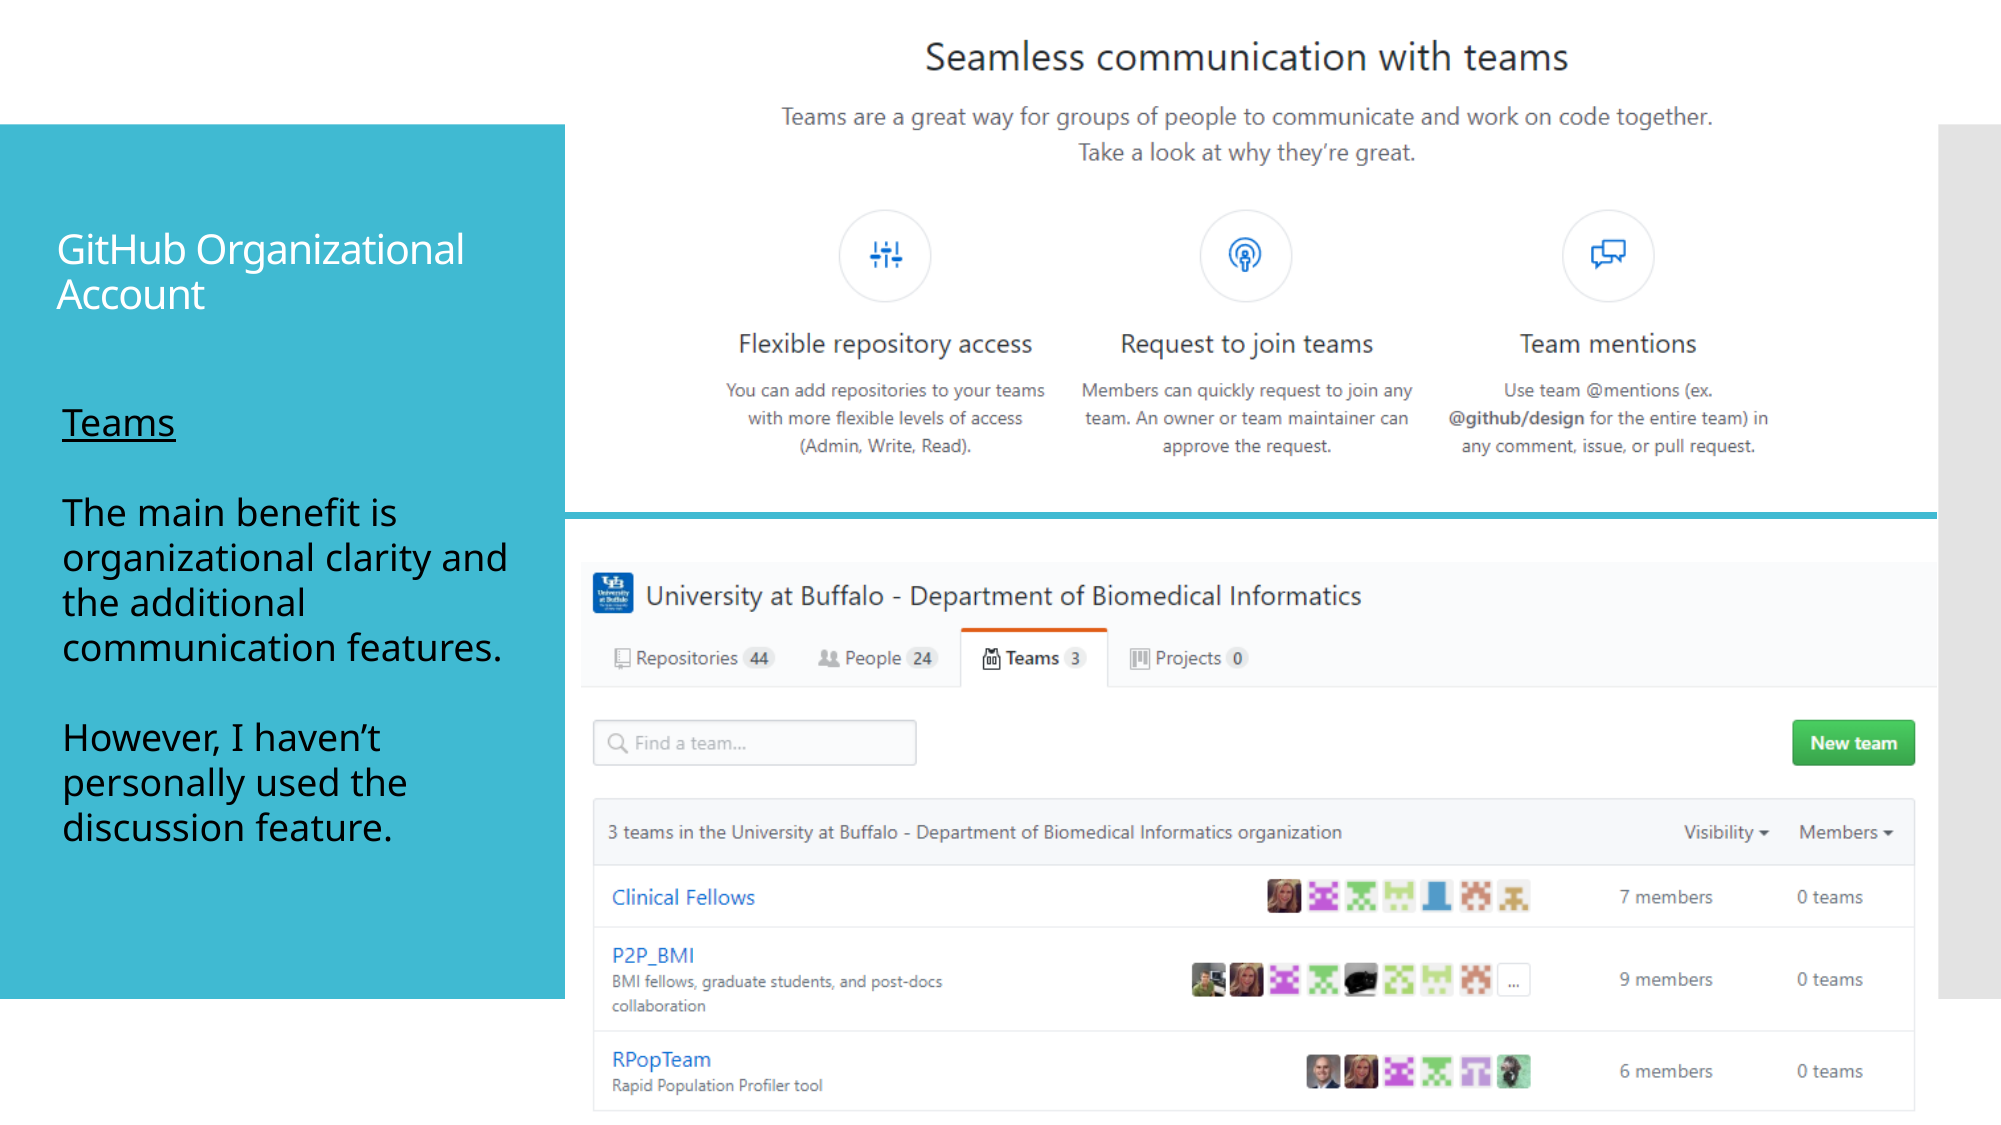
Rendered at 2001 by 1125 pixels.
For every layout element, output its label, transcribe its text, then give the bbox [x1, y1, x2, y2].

text_box Teams The main benefit is organizational clarity and the additional communication features. However, I haven’t personally used the discussion feature. [47, 391, 547, 857]
picture [715, 0, 1803, 500]
title GitHub Organizational Account [41, 221, 525, 326]
picture [581, 562, 1937, 1125]
